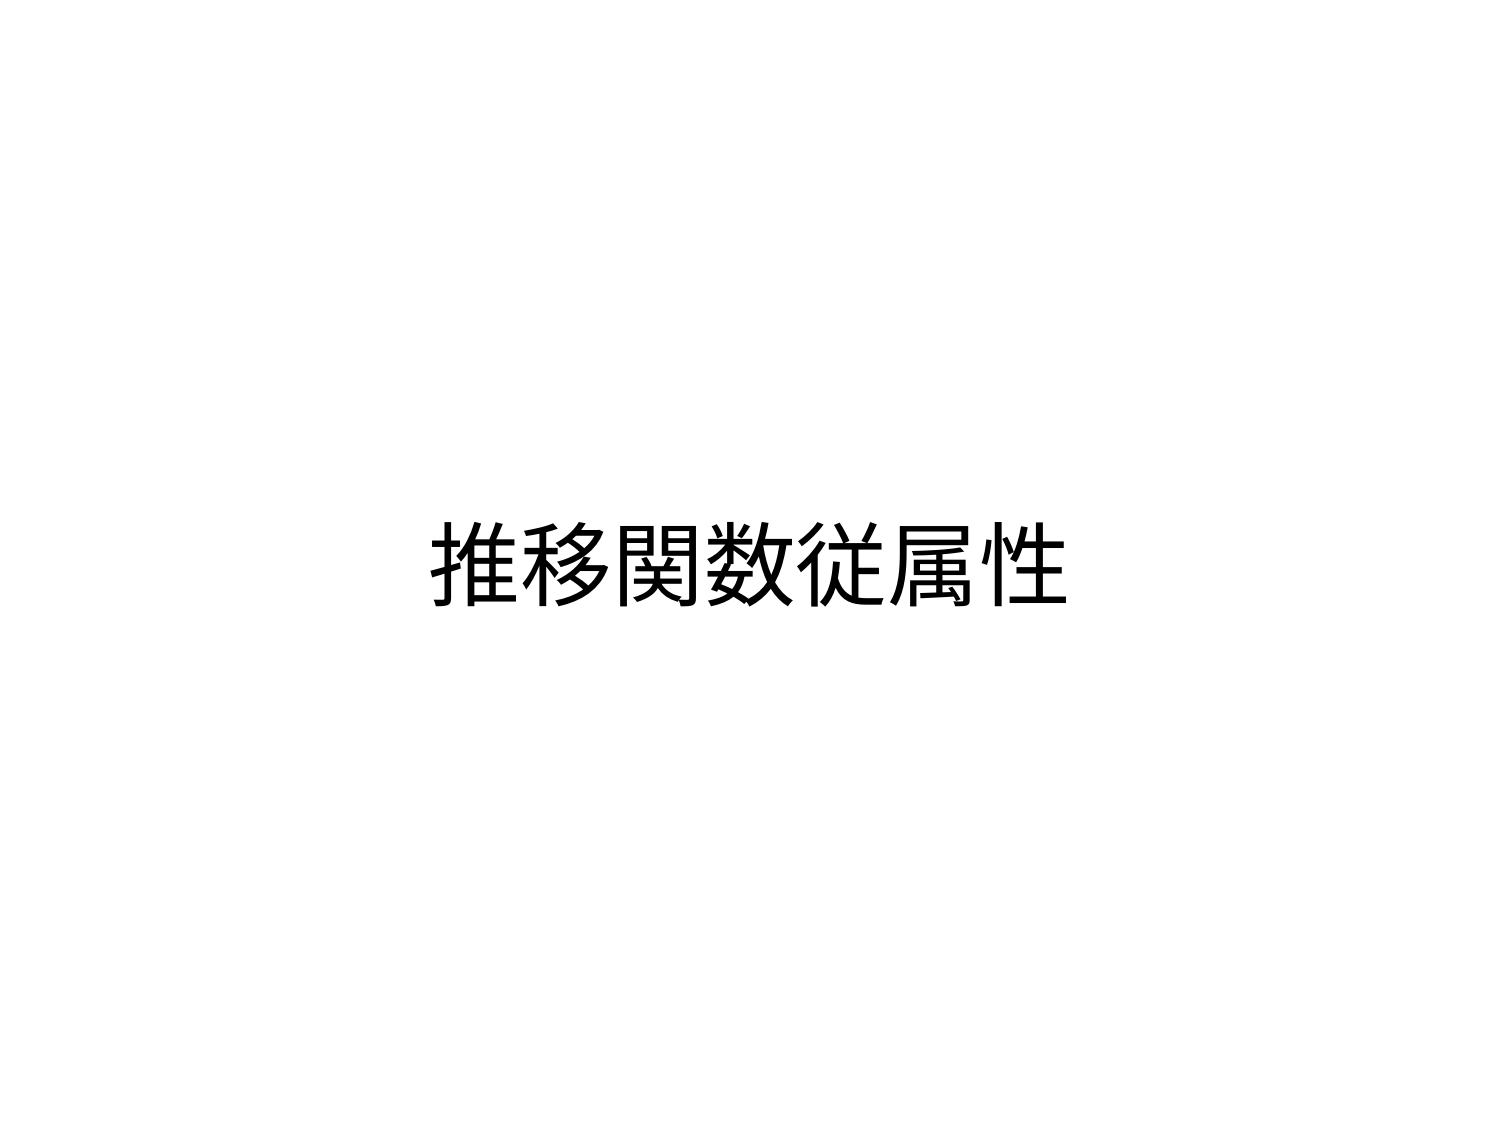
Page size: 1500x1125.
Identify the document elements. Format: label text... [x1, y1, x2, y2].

title 推移関数従属性 [0, 0, 1500, 1125]
